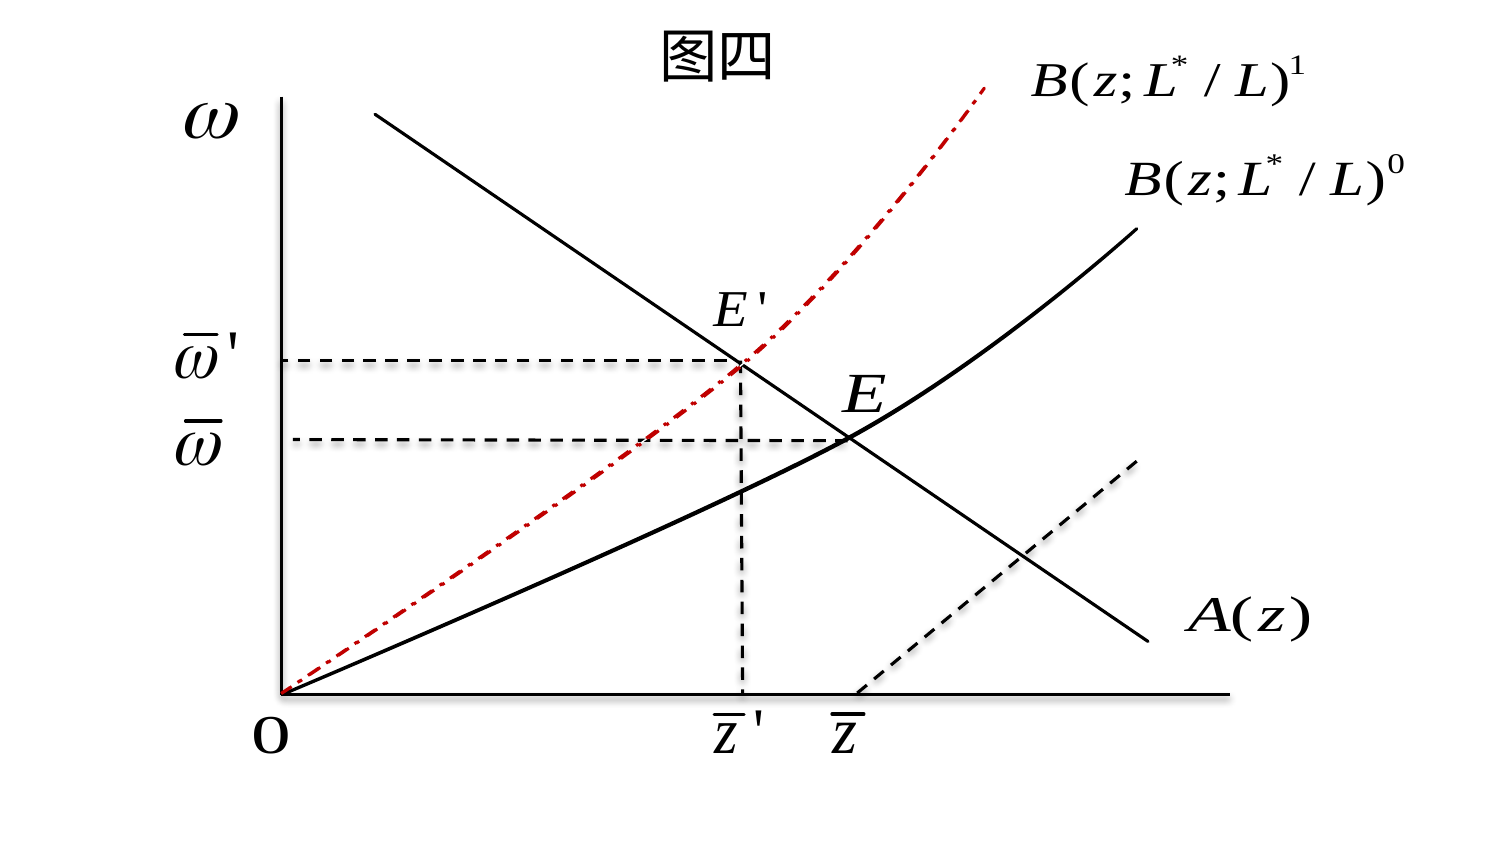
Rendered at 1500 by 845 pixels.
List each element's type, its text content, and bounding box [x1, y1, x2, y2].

text_box [748, 451, 829, 491]
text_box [819, 698, 880, 766]
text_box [1112, 142, 1419, 217]
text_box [702, 279, 774, 336]
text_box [702, 694, 774, 766]
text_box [163, 406, 235, 484]
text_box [240, 703, 308, 768]
text_box [645, 368, 734, 438]
text_box [748, 366, 823, 422]
text_box [836, 431, 849, 437]
text_box [845, 431, 866, 437]
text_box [1019, 43, 1313, 118]
text_box 图四 [644, 11, 891, 97]
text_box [1171, 584, 1325, 653]
text_box [280, 451, 632, 694]
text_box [170, 87, 255, 159]
text_box [860, 443, 1022, 557]
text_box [849, 436, 856, 695]
text_box [743, 345, 768, 363]
text_box [710, 345, 739, 362]
text_box [907, 227, 1138, 407]
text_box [829, 360, 903, 423]
text_box [777, 86, 986, 335]
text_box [163, 313, 247, 396]
text_box [373, 112, 697, 336]
text_box [285, 492, 734, 694]
text_box [1028, 560, 1150, 643]
